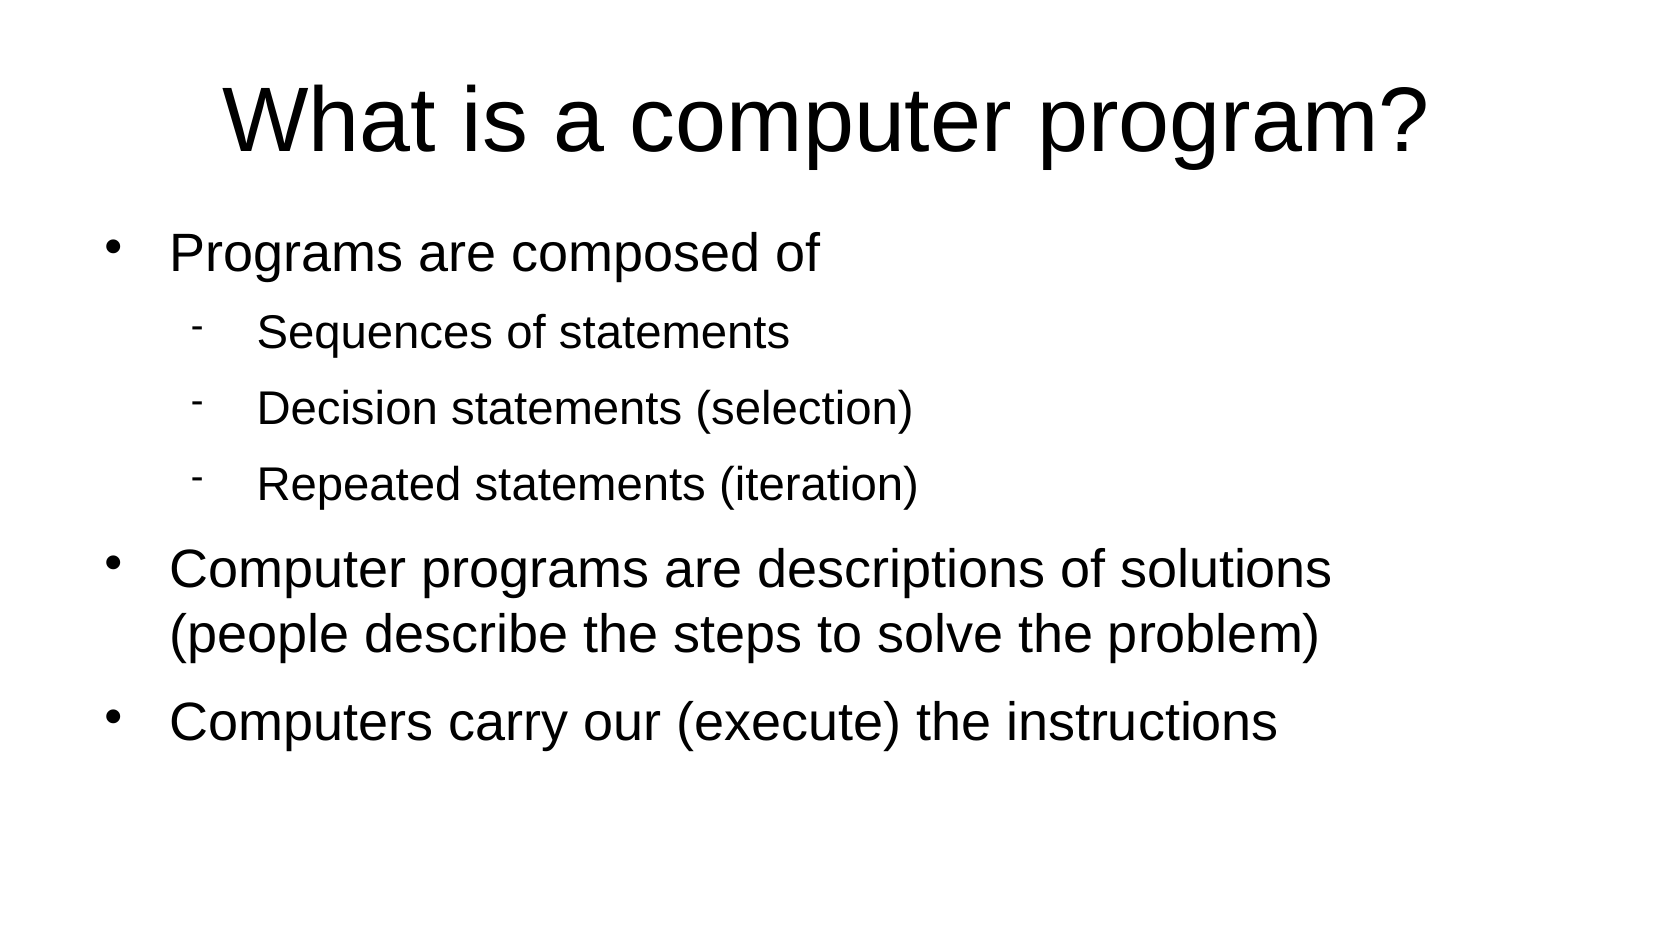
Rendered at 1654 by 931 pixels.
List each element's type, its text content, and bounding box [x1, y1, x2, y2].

text_box What is a computer program? [82, 37, 1571, 193]
text_box Programs are composed of Sequences of statements Decision statements (selection) Repeated statements (iteration) Computer programs are descriptions of solutions (people describe the steps to solve the problem) Computers carry our (execute) the instructions [82, 217, 1571, 757]
